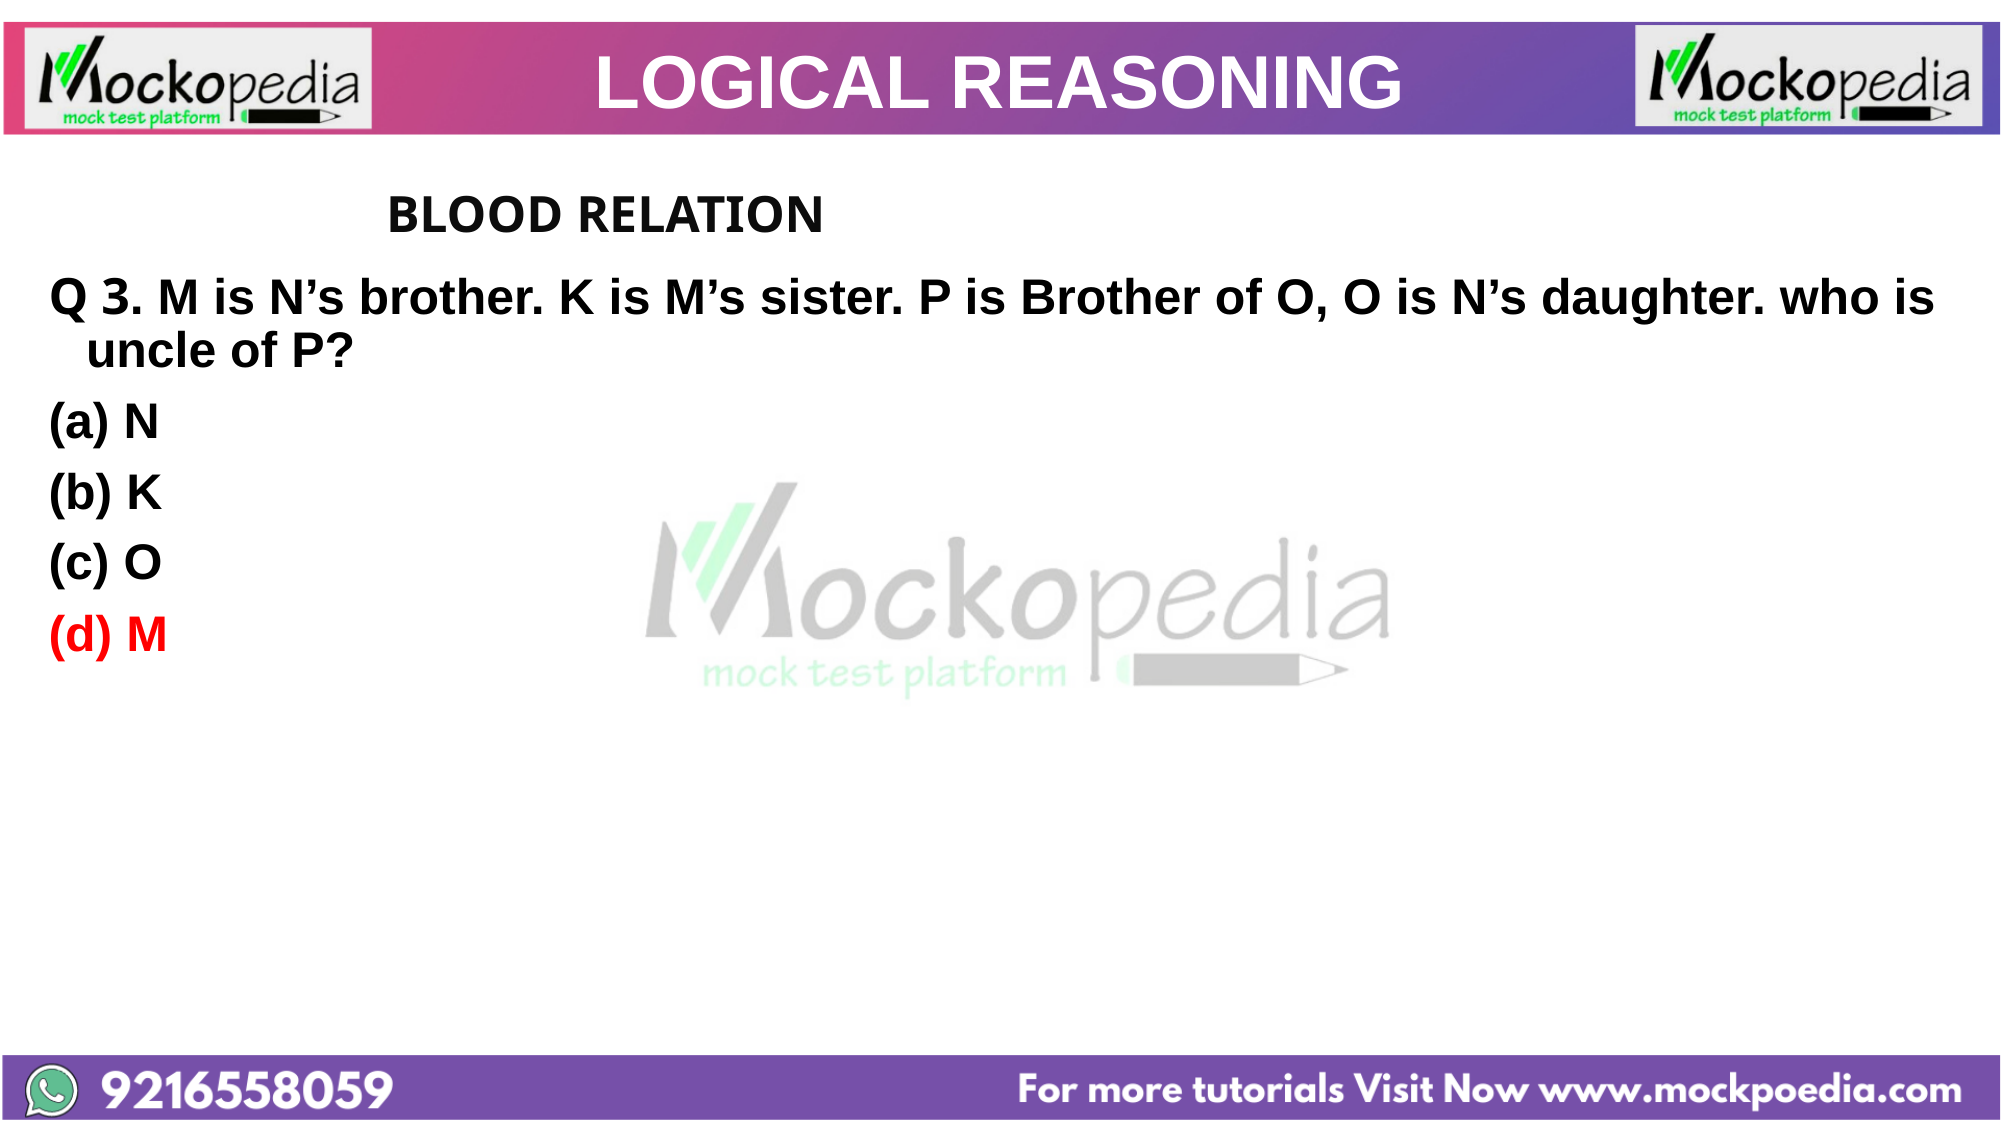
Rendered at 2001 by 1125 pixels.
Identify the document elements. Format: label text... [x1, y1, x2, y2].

picture [0, 0, 2001, 1125]
list BLOOD RELATION Q 3. M is N’s brother. K is M’s sister. P is Brother of O, O is N’s daughter. who is uncle of P? (a) N (b) K (c) O (d) M [33, 175, 1959, 1053]
title LOGICAL REASONING [41, 31, 1959, 142]
